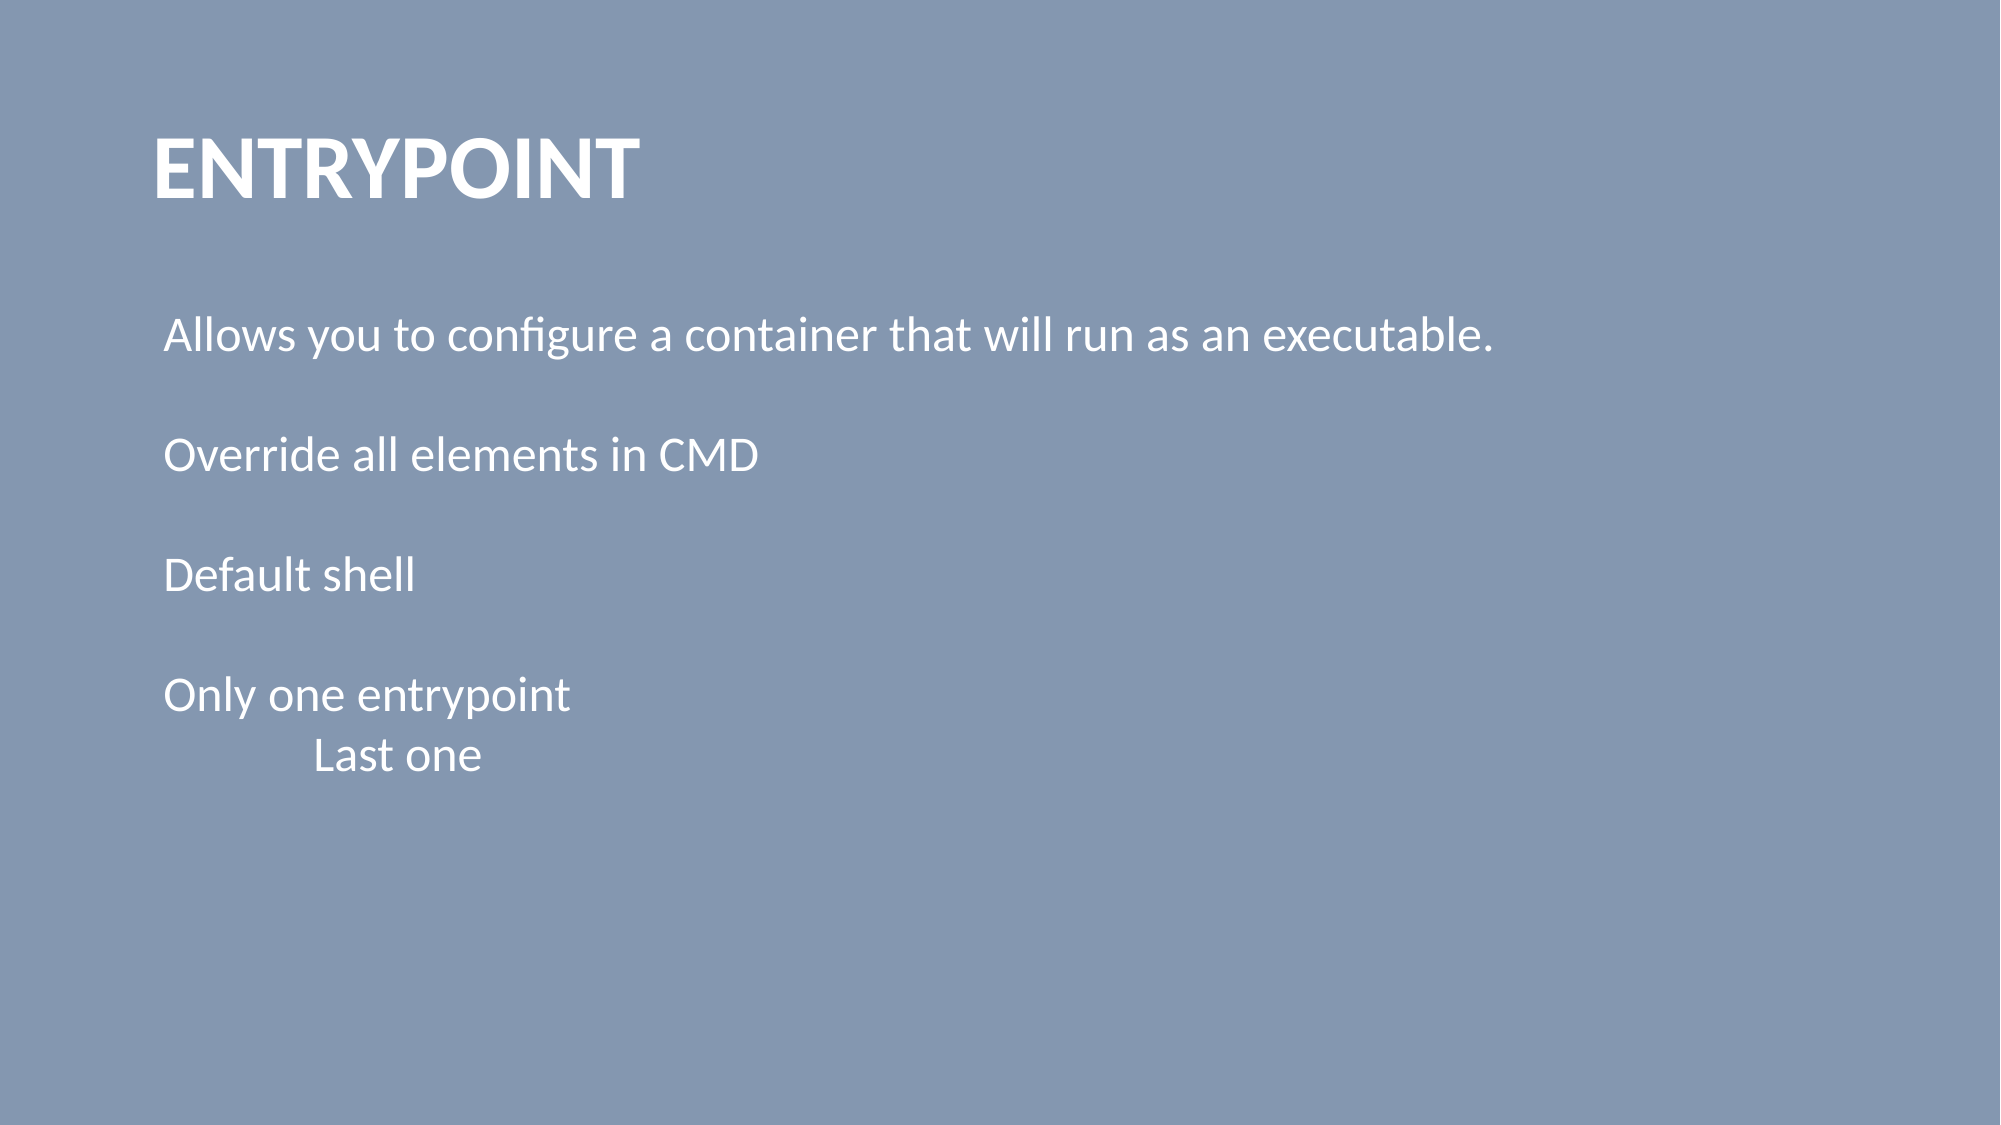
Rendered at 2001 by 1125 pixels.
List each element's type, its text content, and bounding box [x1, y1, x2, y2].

title ENTRYPOINT [137, 59, 1863, 278]
text_box Allows you to configure a container that will run as an executable. Override all elements in CMD Default shell Only one entrypoint Last one [148, 294, 1632, 850]
